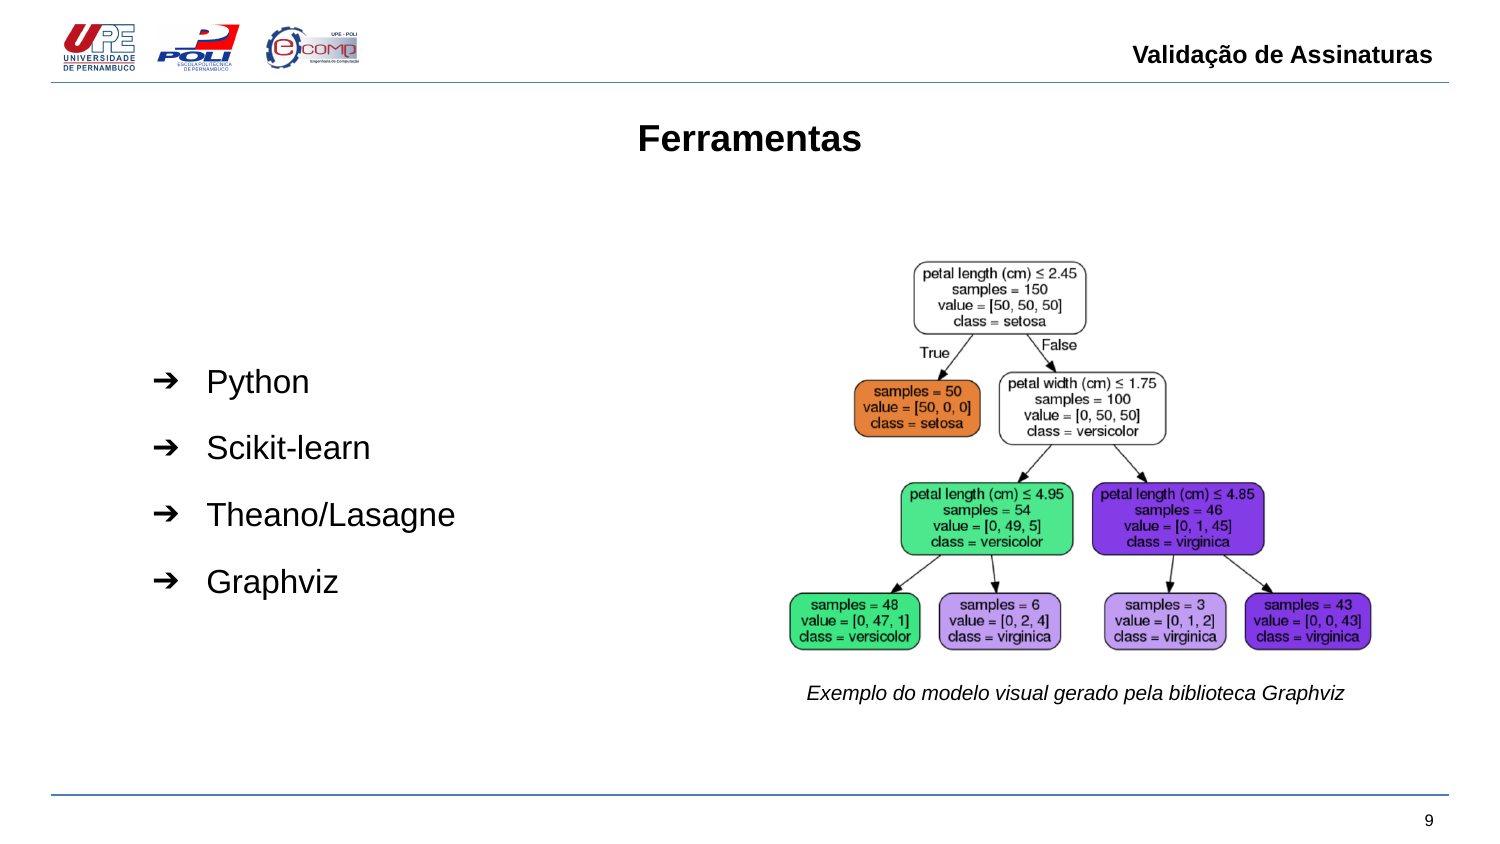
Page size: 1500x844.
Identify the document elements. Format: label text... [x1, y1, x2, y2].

slide_number ‹#› [1356, 801, 1449, 838]
title Validação de Assinaturas [731, 24, 1449, 82]
picture [157, 24, 240, 71]
list Ferramentas [51, 94, 1449, 179]
list Exemplo do modelo visual gerado pela biblioteca Graphviz [781, 667, 1371, 714]
picture [786, 259, 1376, 652]
list Python Scikit-learn Theano/Lasagne Graphviz [116, 178, 532, 776]
picture [63, 24, 135, 72]
picture [266, 24, 360, 72]
